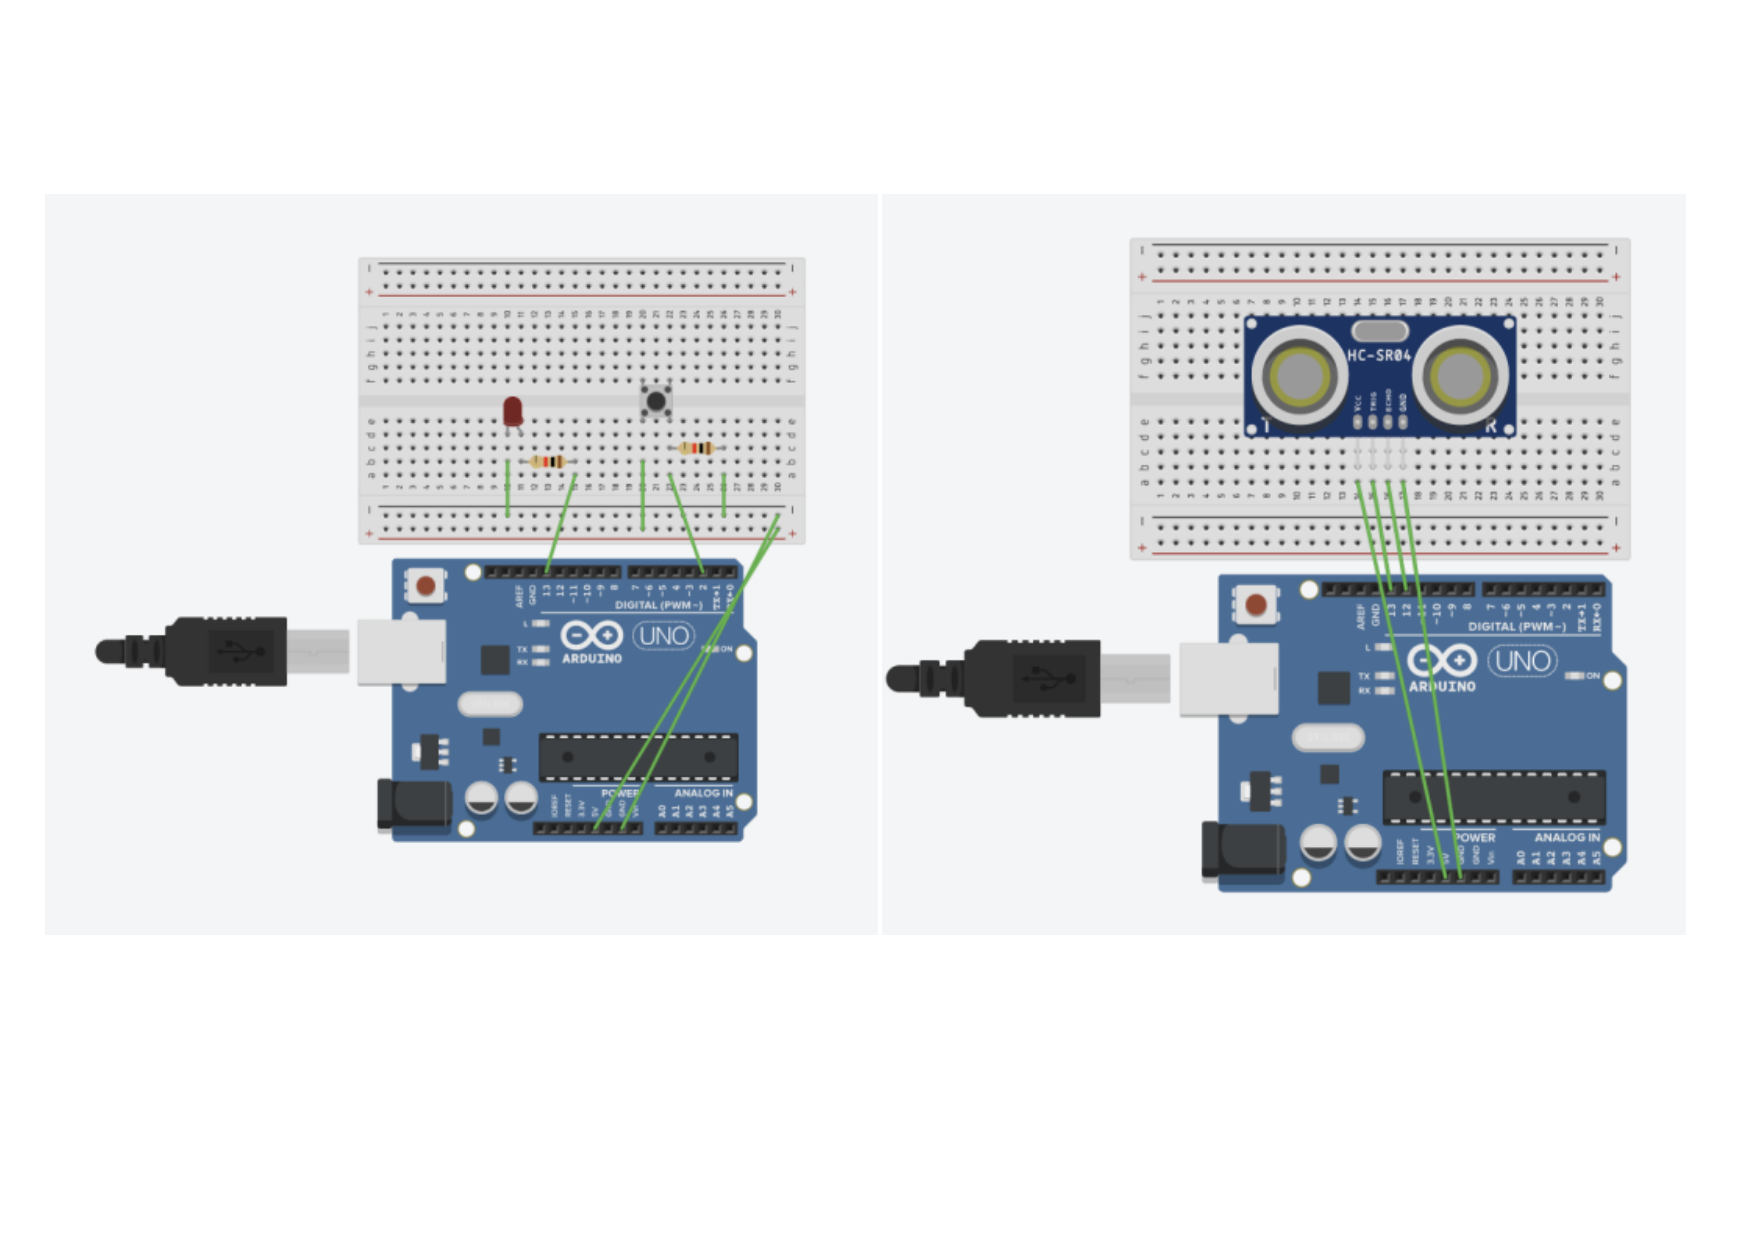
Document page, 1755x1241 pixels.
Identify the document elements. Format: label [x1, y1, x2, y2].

text_box [882, 193, 1686, 936]
text_box [45, 193, 878, 936]
